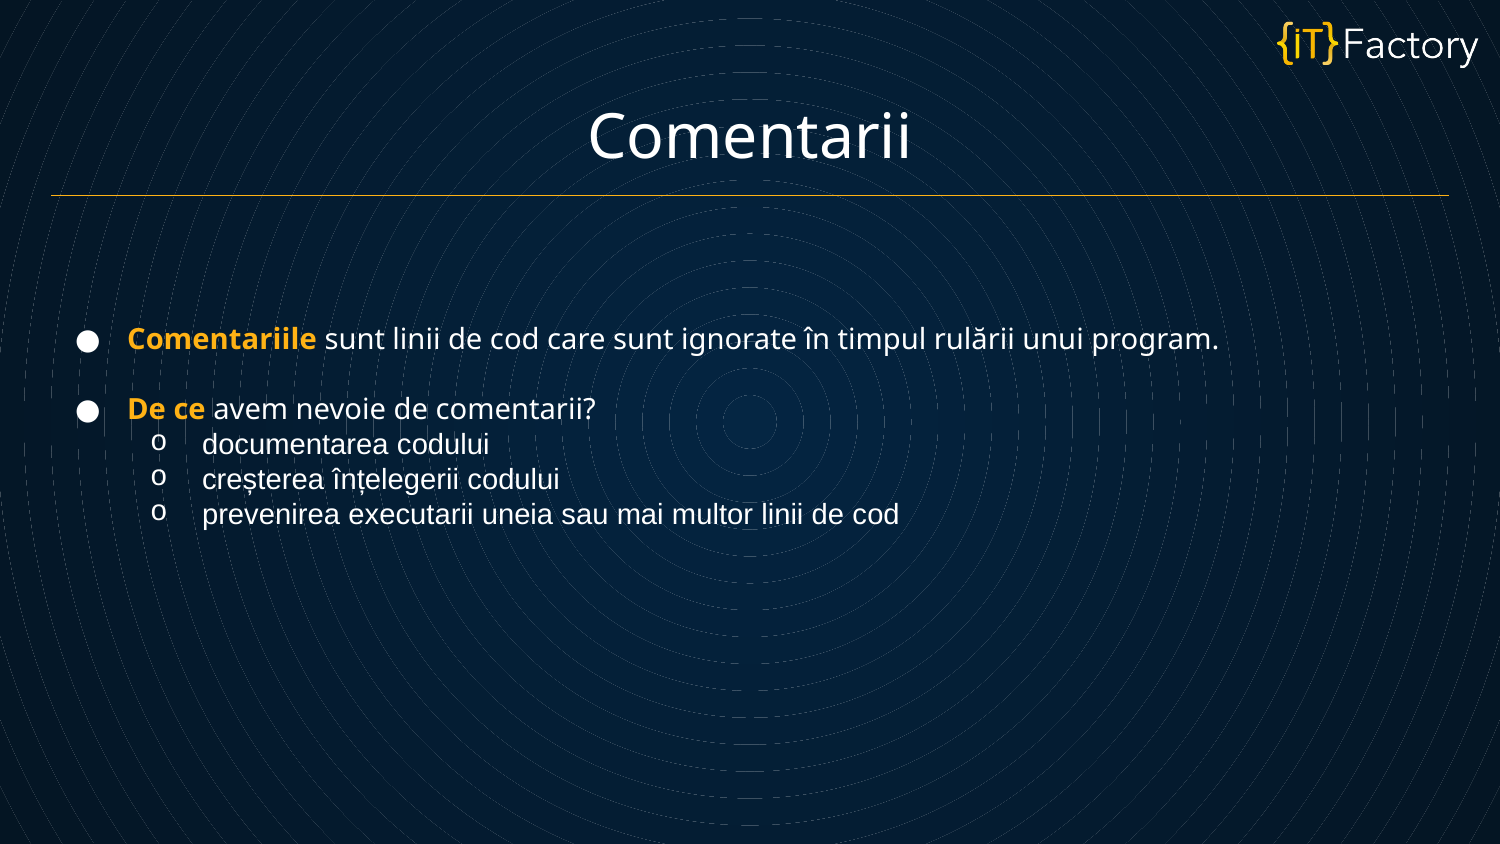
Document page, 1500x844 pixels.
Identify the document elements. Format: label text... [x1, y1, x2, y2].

title Comentarii [51, 86, 1449, 186]
picture [1277, 16, 1479, 73]
text_box Comentariile sunt linii de cod care sunt ignorate în timpul rulării unui program. De ce avem nevoie de comentarii? documentarea codului creșterea înțelegerii codului prevenirea executarii uneia sau mai multor linii de cod [37, 305, 1463, 634]
text_box [37, 234, 1463, 305]
